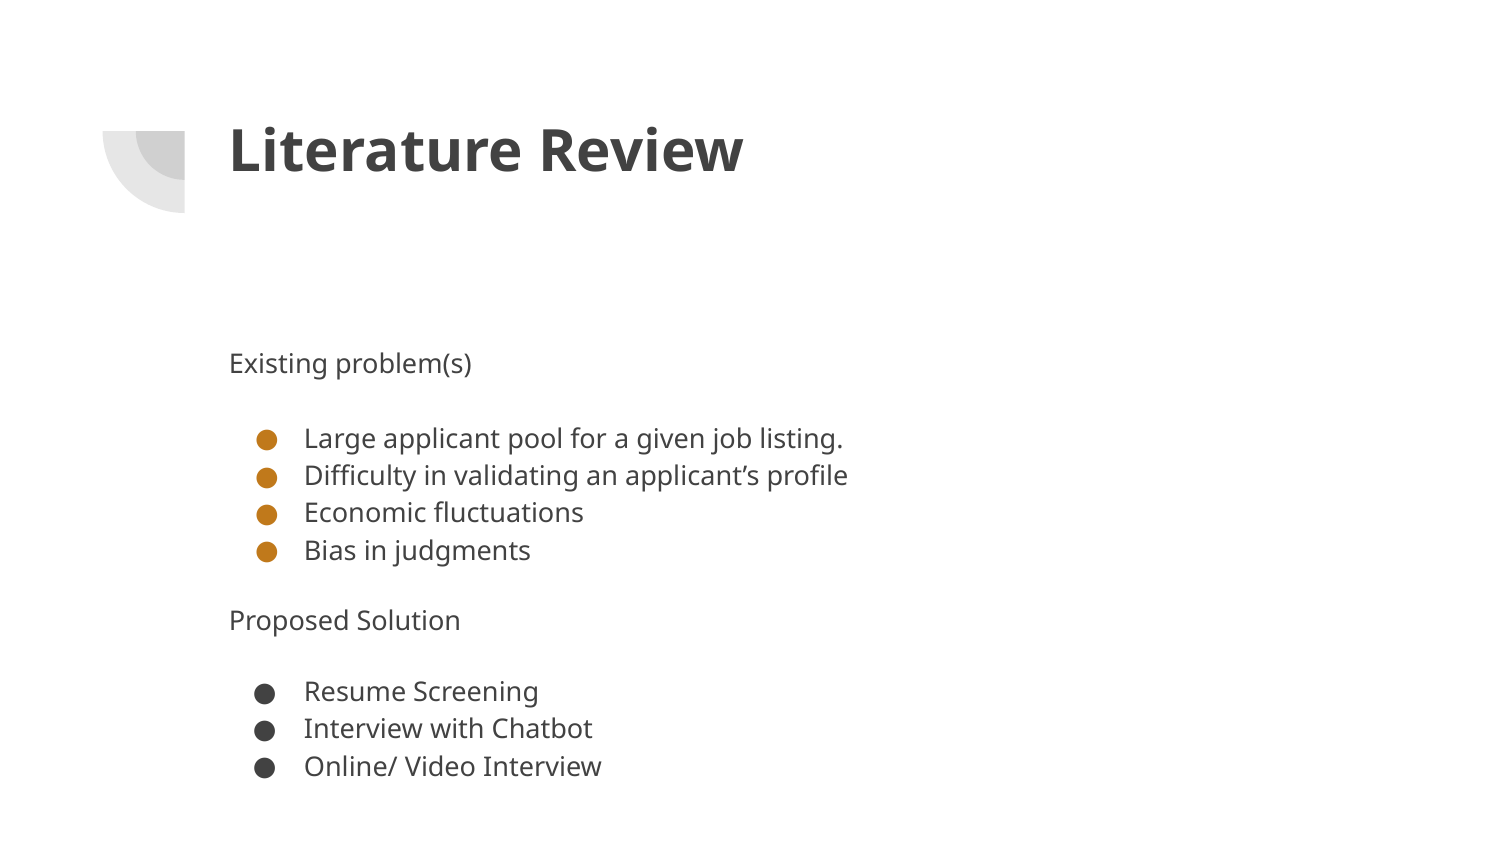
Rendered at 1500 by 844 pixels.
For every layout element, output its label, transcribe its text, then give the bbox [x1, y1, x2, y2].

list Existing problem(s) Large applicant pool for a given job listing. Difficulty in validating an applicant’s profile Economic fluctuations Bias in judgments Proposed Solution Resume Screening Interview with Chatbot Online/ Video Interview [213, 326, 1368, 744]
title Literature Review [213, 98, 1368, 263]
